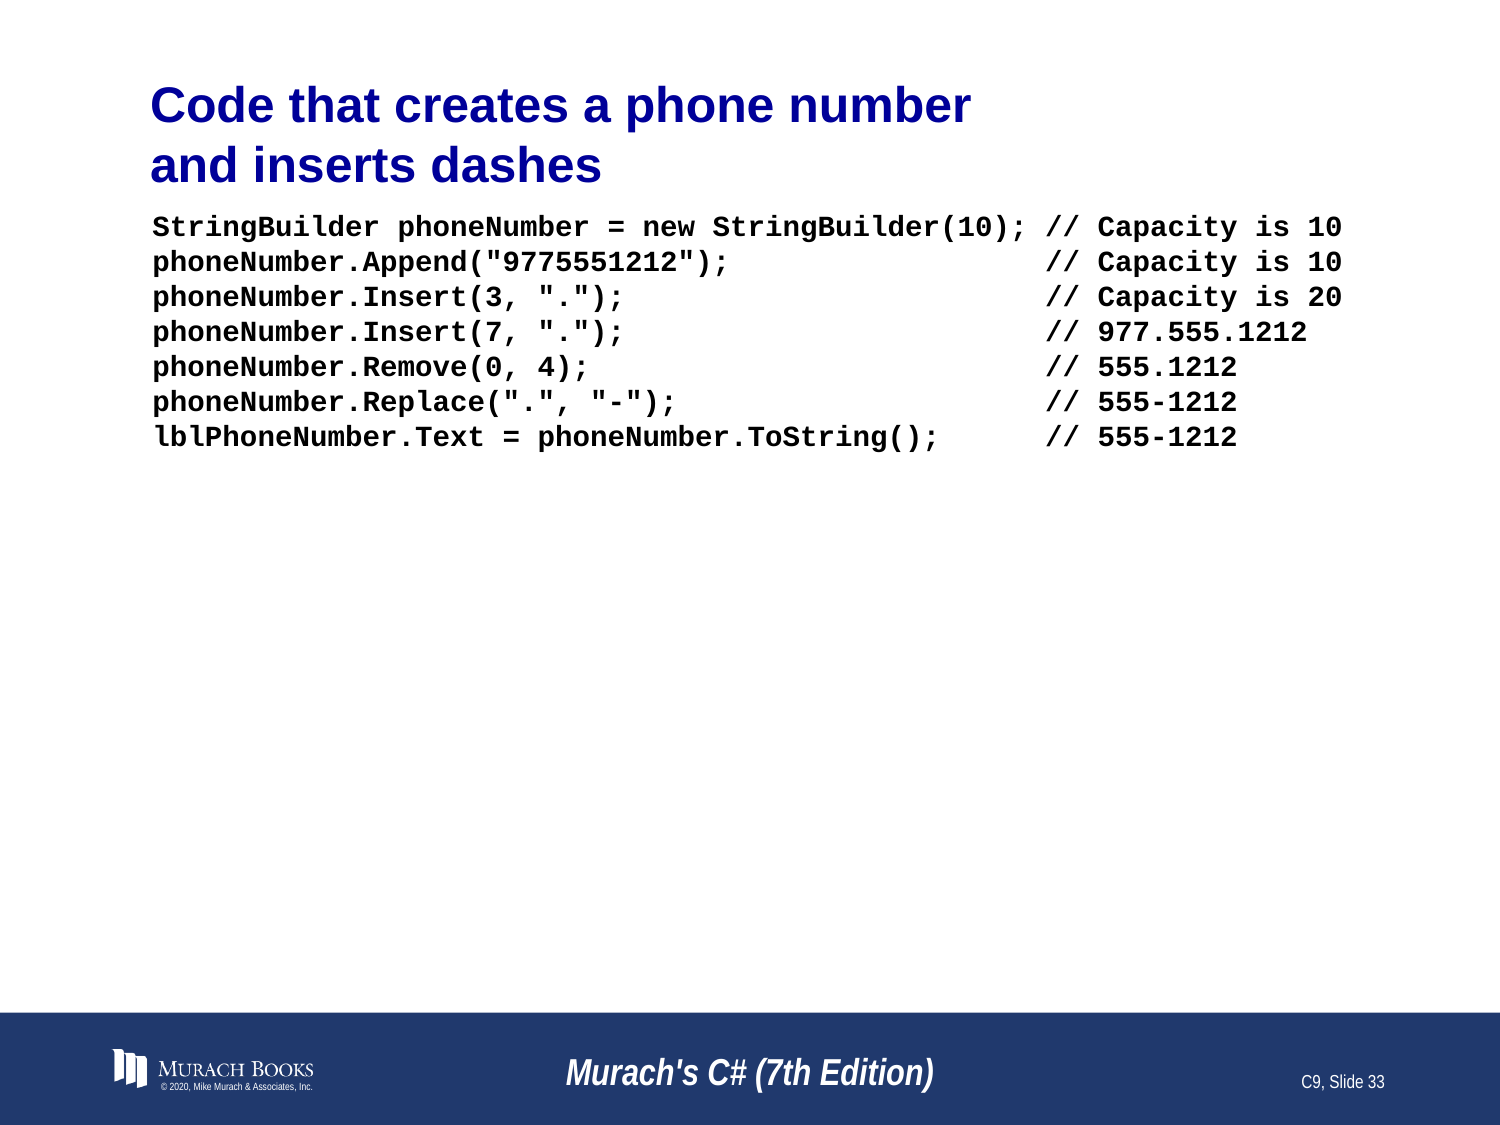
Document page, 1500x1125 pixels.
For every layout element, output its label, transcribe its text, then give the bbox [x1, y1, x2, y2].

list StringBuilder phoneNumber = new StringBuilder(10); // Capacity is 10 phoneNumber.Append("9775551212"); // Capacity is 10 phoneNumber.Insert(3, "."); // Capacity is 20 phoneNumber.Insert(7, "."); // 977.555.1212 phoneNumber.Remove(0, 4); // 555.1212 phoneNumber.Replace(".", "-"); // 555-1212 lblPhoneNumber.Text = phoneNumber.ToString(); // 555-1212 [137, 200, 1363, 1000]
slide_number Murach's C# (7th Edition) [463, 1025, 1050, 1100]
title Code that creates a phone number and inserts dashes [150, 72, 1350, 194]
footer © 2020, Mike Murach & Associates, Inc. [12, 1025, 463, 1100]
slide_number C9, Slide 33 [1087, 1025, 1400, 1100]
